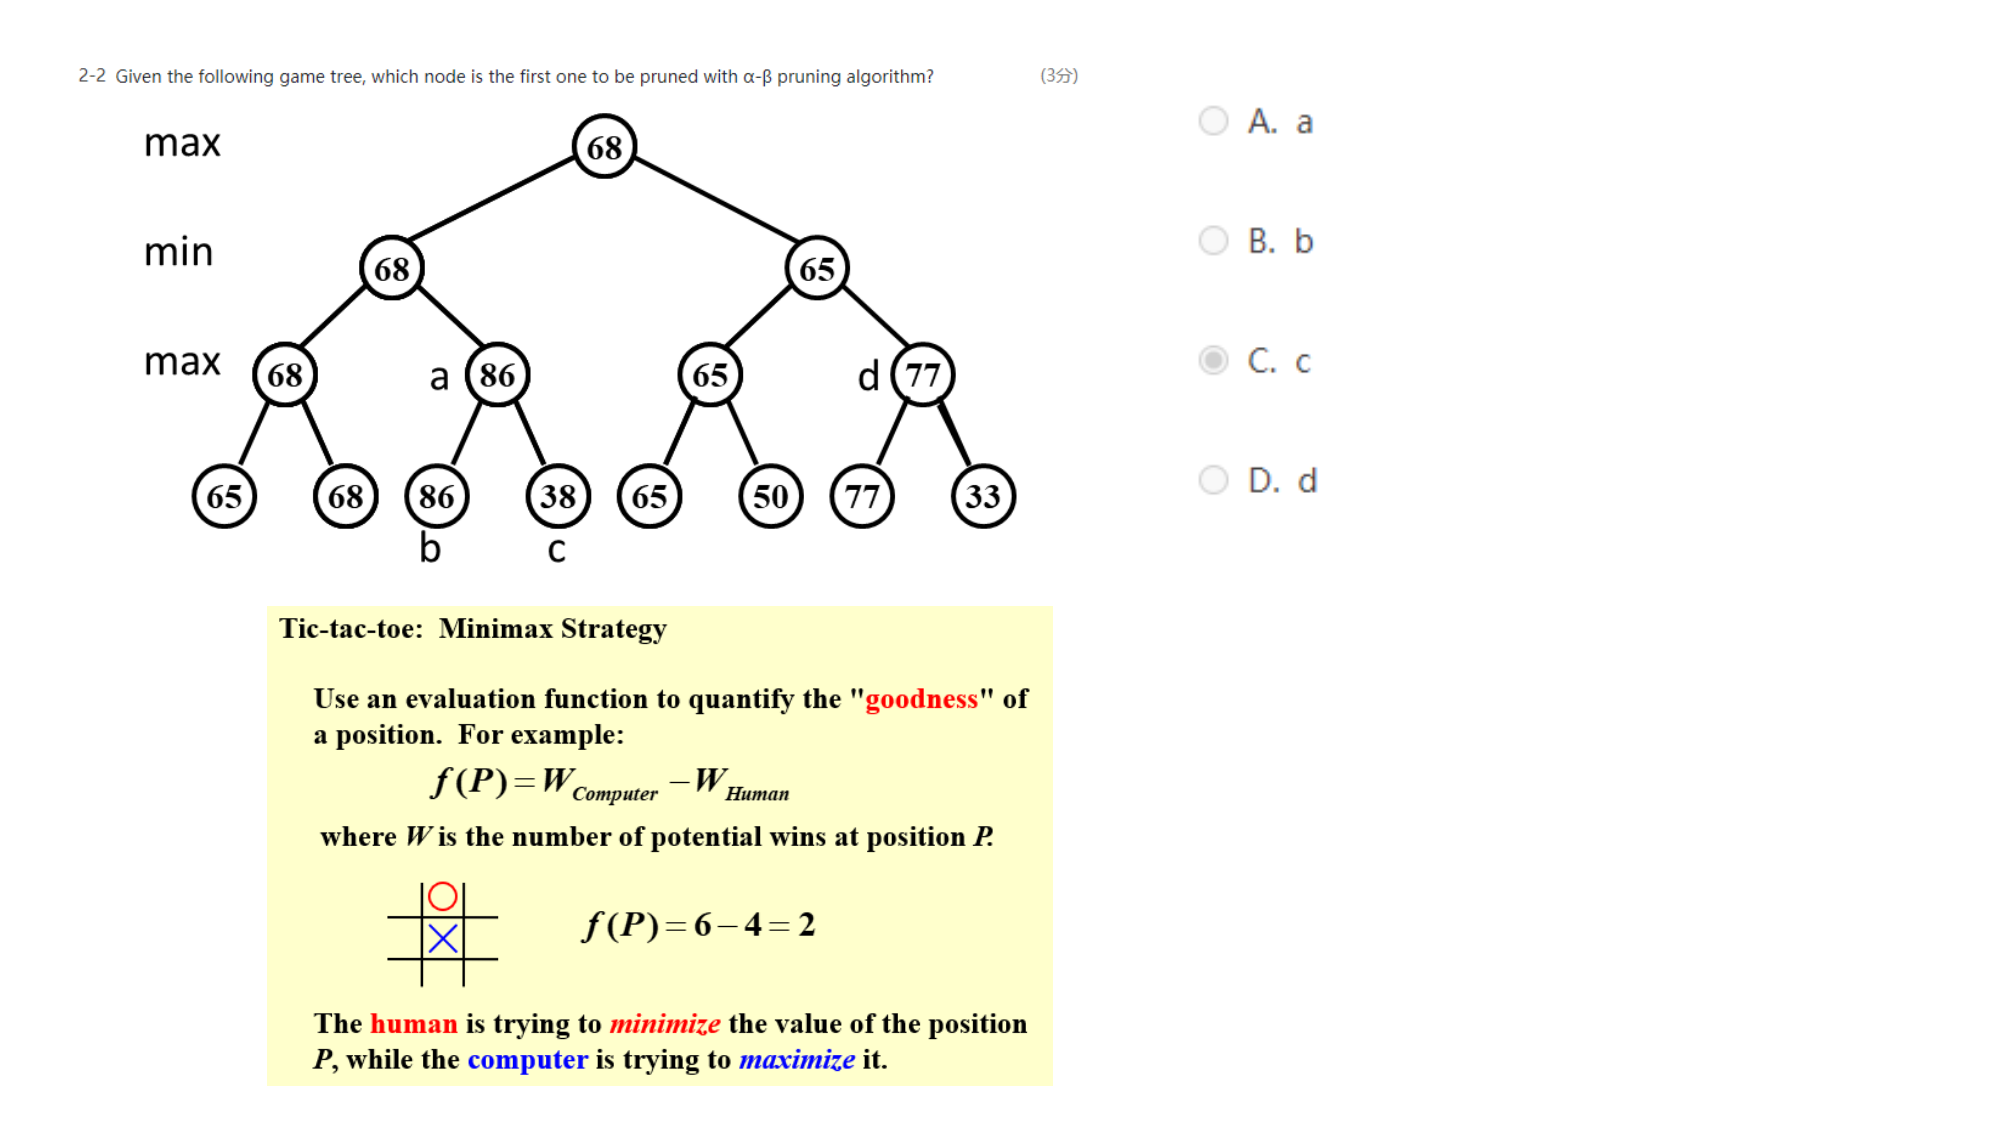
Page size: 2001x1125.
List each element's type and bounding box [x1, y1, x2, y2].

picture [75, 61, 1081, 569]
picture [1170, 84, 1345, 529]
picture [267, 606, 1053, 1086]
